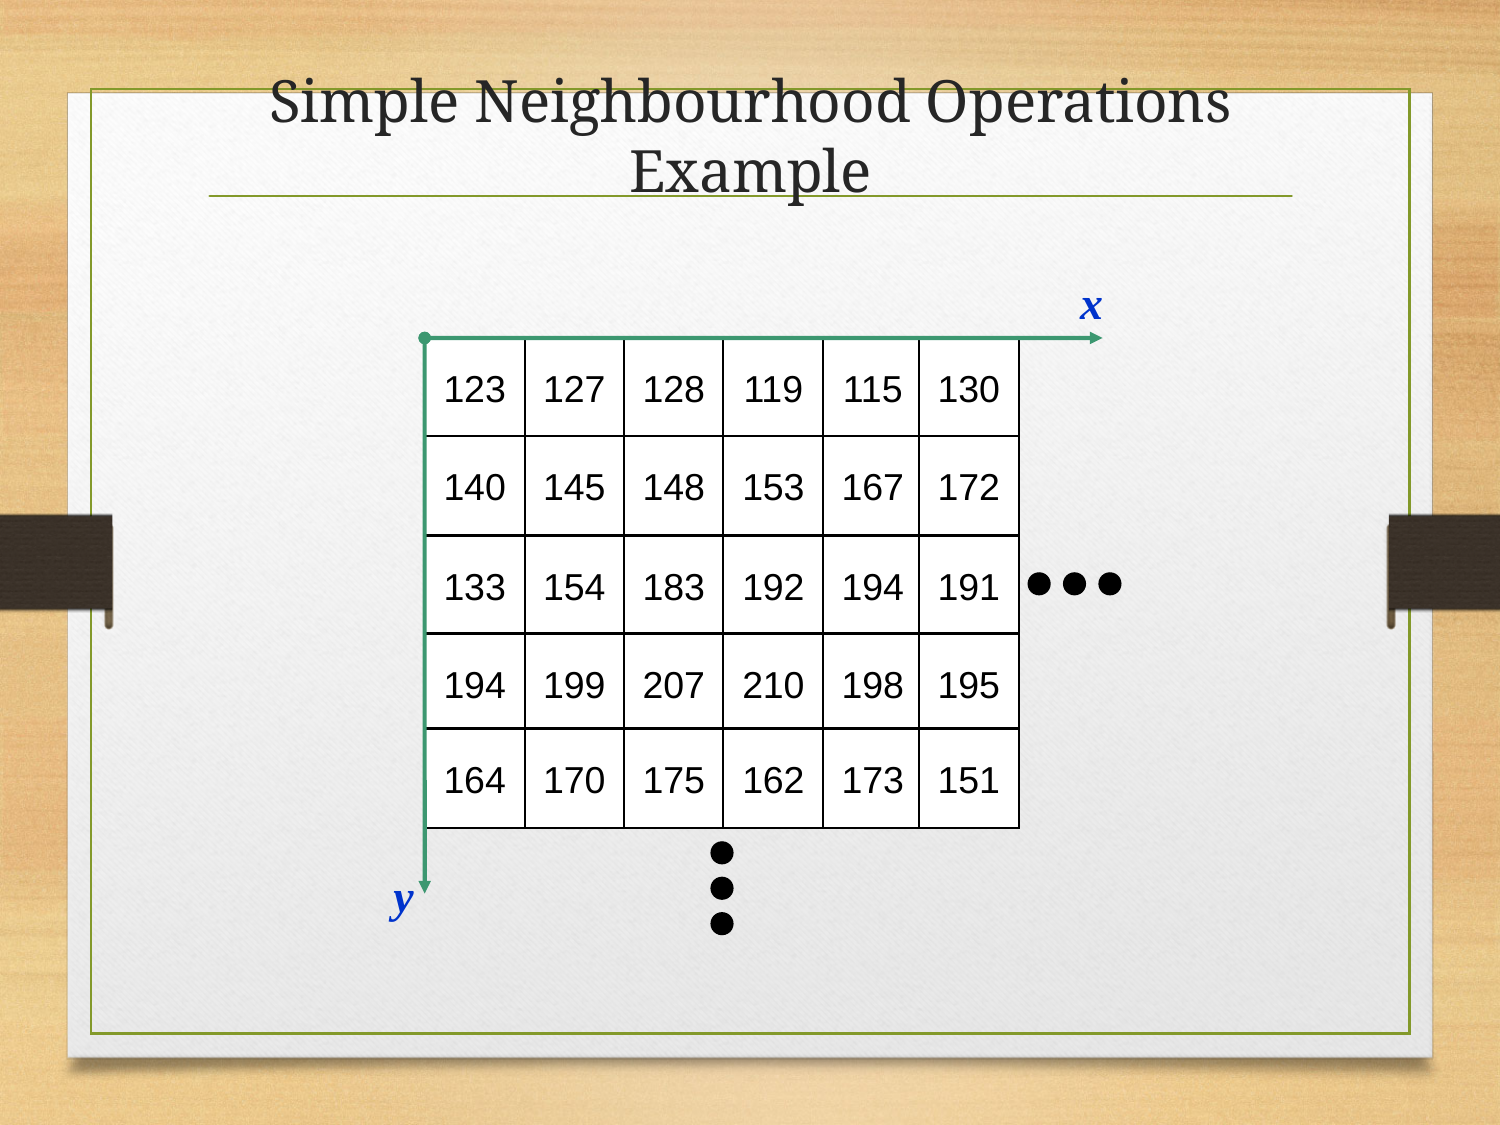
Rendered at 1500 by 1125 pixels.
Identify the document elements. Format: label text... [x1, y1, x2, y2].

picture [0, 0, 1500, 1125]
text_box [378, 266, 1122, 936]
title Simple Neighbourhood Operations Example [192, 77, 1309, 191]
